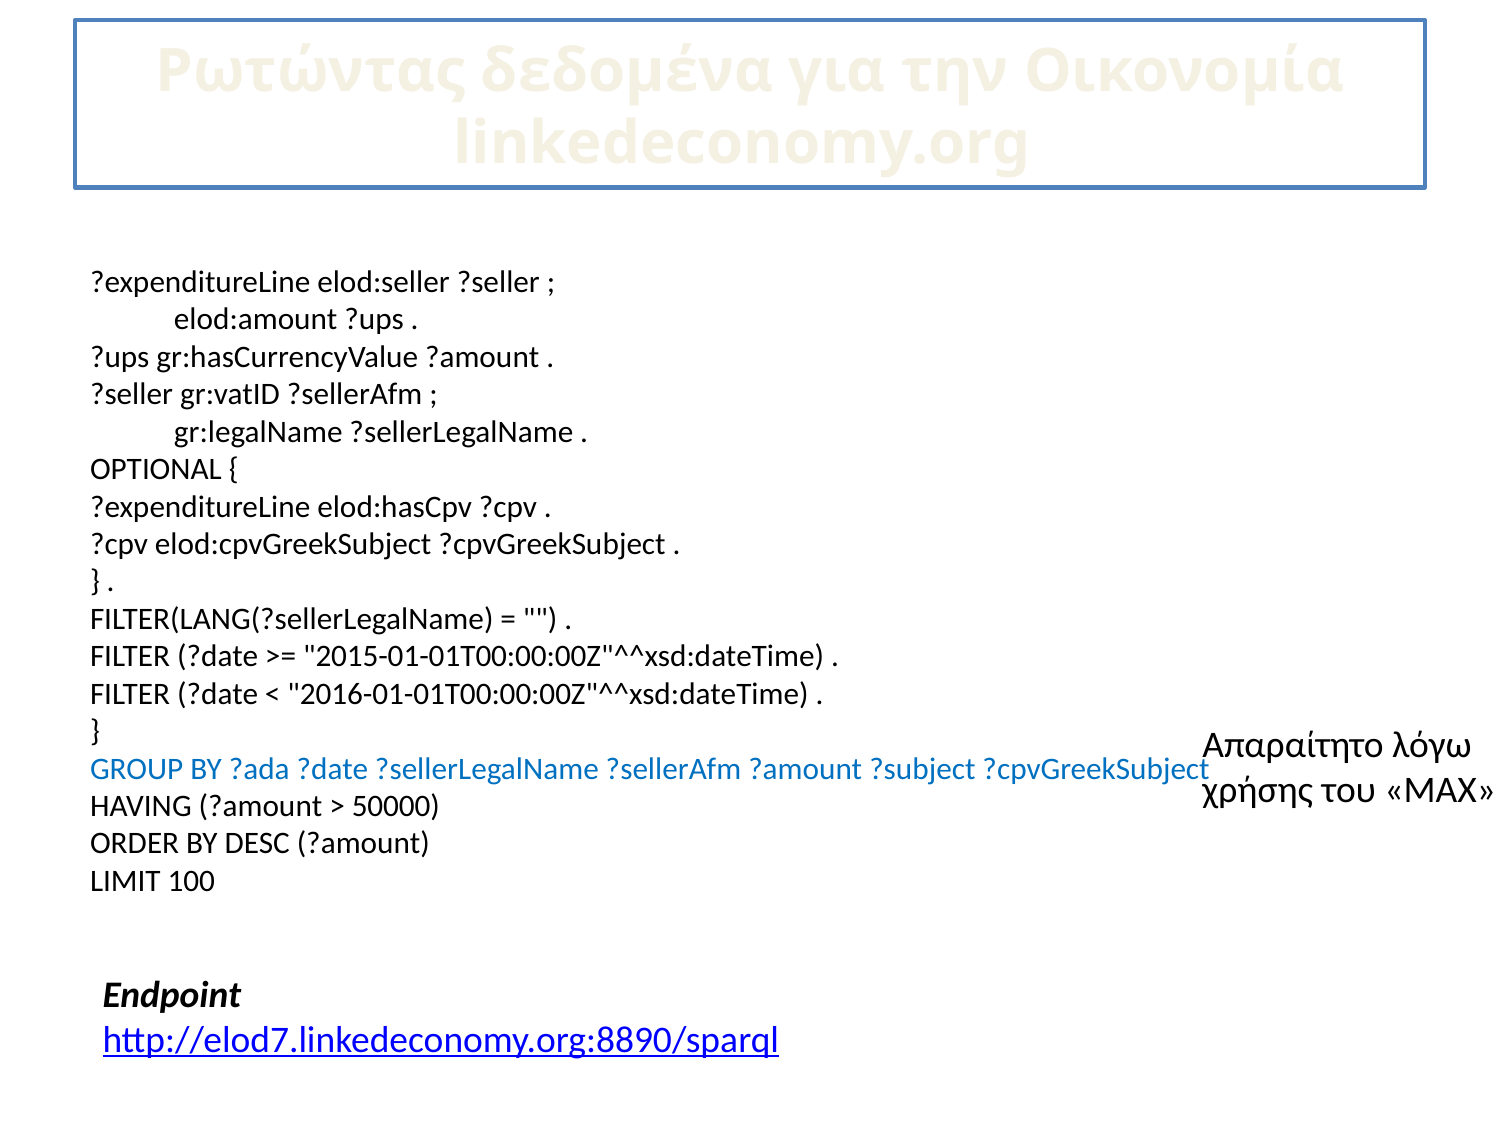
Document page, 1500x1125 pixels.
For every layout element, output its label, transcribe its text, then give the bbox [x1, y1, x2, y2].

title Ρωτώντας δεδομένα για την Οικονομία linkedeconomy.org [75, 20, 1425, 188]
text_box Απαραίτητο λόγω χρήσης του «MAX» [1187, 712, 1500, 819]
text_box Endpoint http://elod7.linkedeconomy.org:8890/sparql [87, 962, 813, 1069]
text_box ?expenditureLine elod:seller ?seller ; elod:amount ?ups . ?ups gr:hasCurrencyValue ?amount . ?seller gr:vatID ?sellerAfm ; gr:legalName ?sellerLegalName . OPTIONAL { ?expenditureLine elod:hasCpv ?cpv . ?cpv elod:cpvGreekSubject ?cpvGreekSubject . } . FILTER(LANG(?sellerLegalName) = "") . FILTER (?date >= "2015-01-01T00:00:00Z"^^xsd:dateTime) . FILTER (?date < "2016-01-01T00:00:00Z"^^xsd:dateTime) . } GROUP BY ?ada ?date ?sellerLegalName ?sellerAfm ?amount ?subject ?cpvGreekSubject HAVING (?amount > 50000) ORDER BY DESC (?amount) LIMIT 100 [74, 253, 1238, 913]
